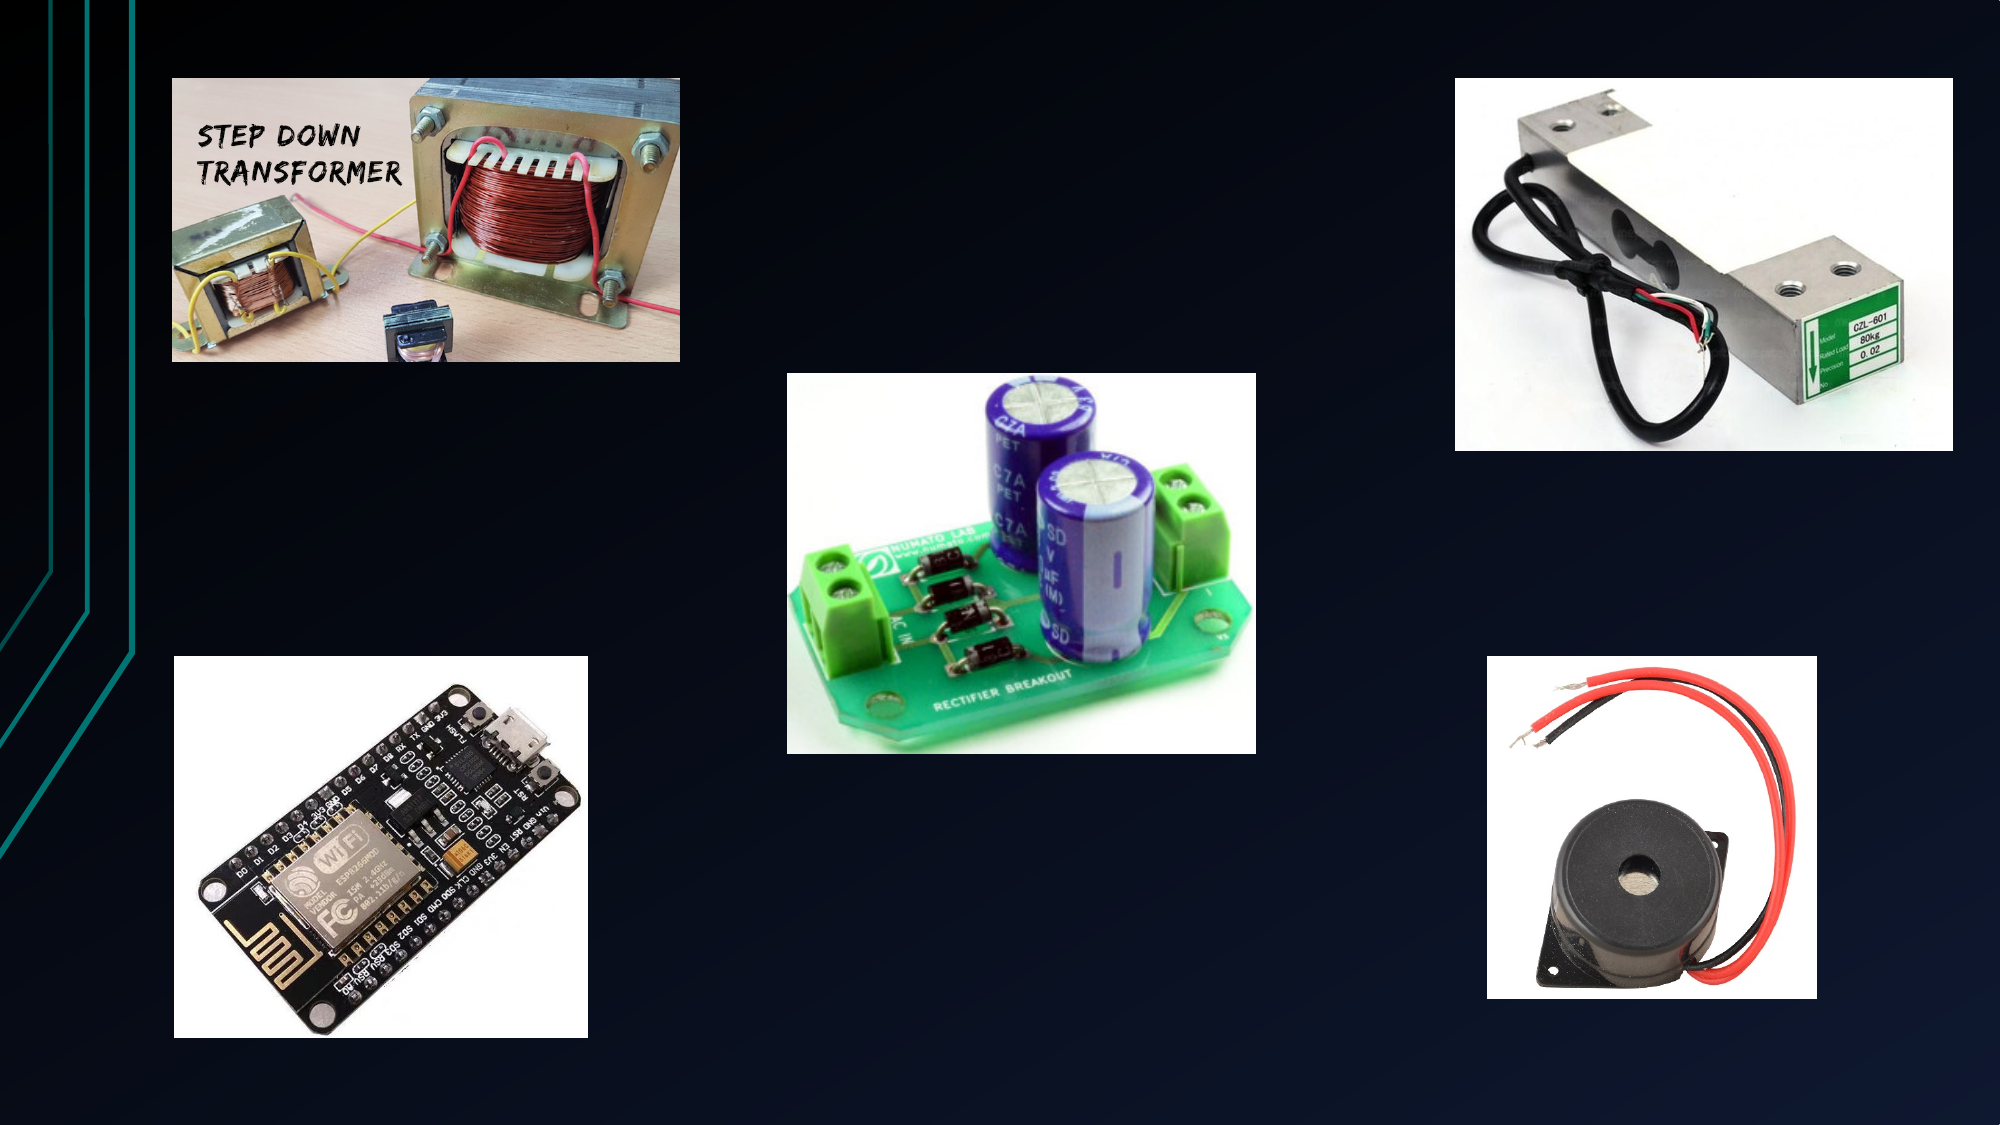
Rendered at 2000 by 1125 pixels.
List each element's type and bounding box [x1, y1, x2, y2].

picture [172, 77, 680, 362]
picture [174, 656, 588, 1039]
picture [1486, 656, 1817, 1000]
picture [1455, 77, 1953, 452]
picture [786, 373, 1257, 754]
